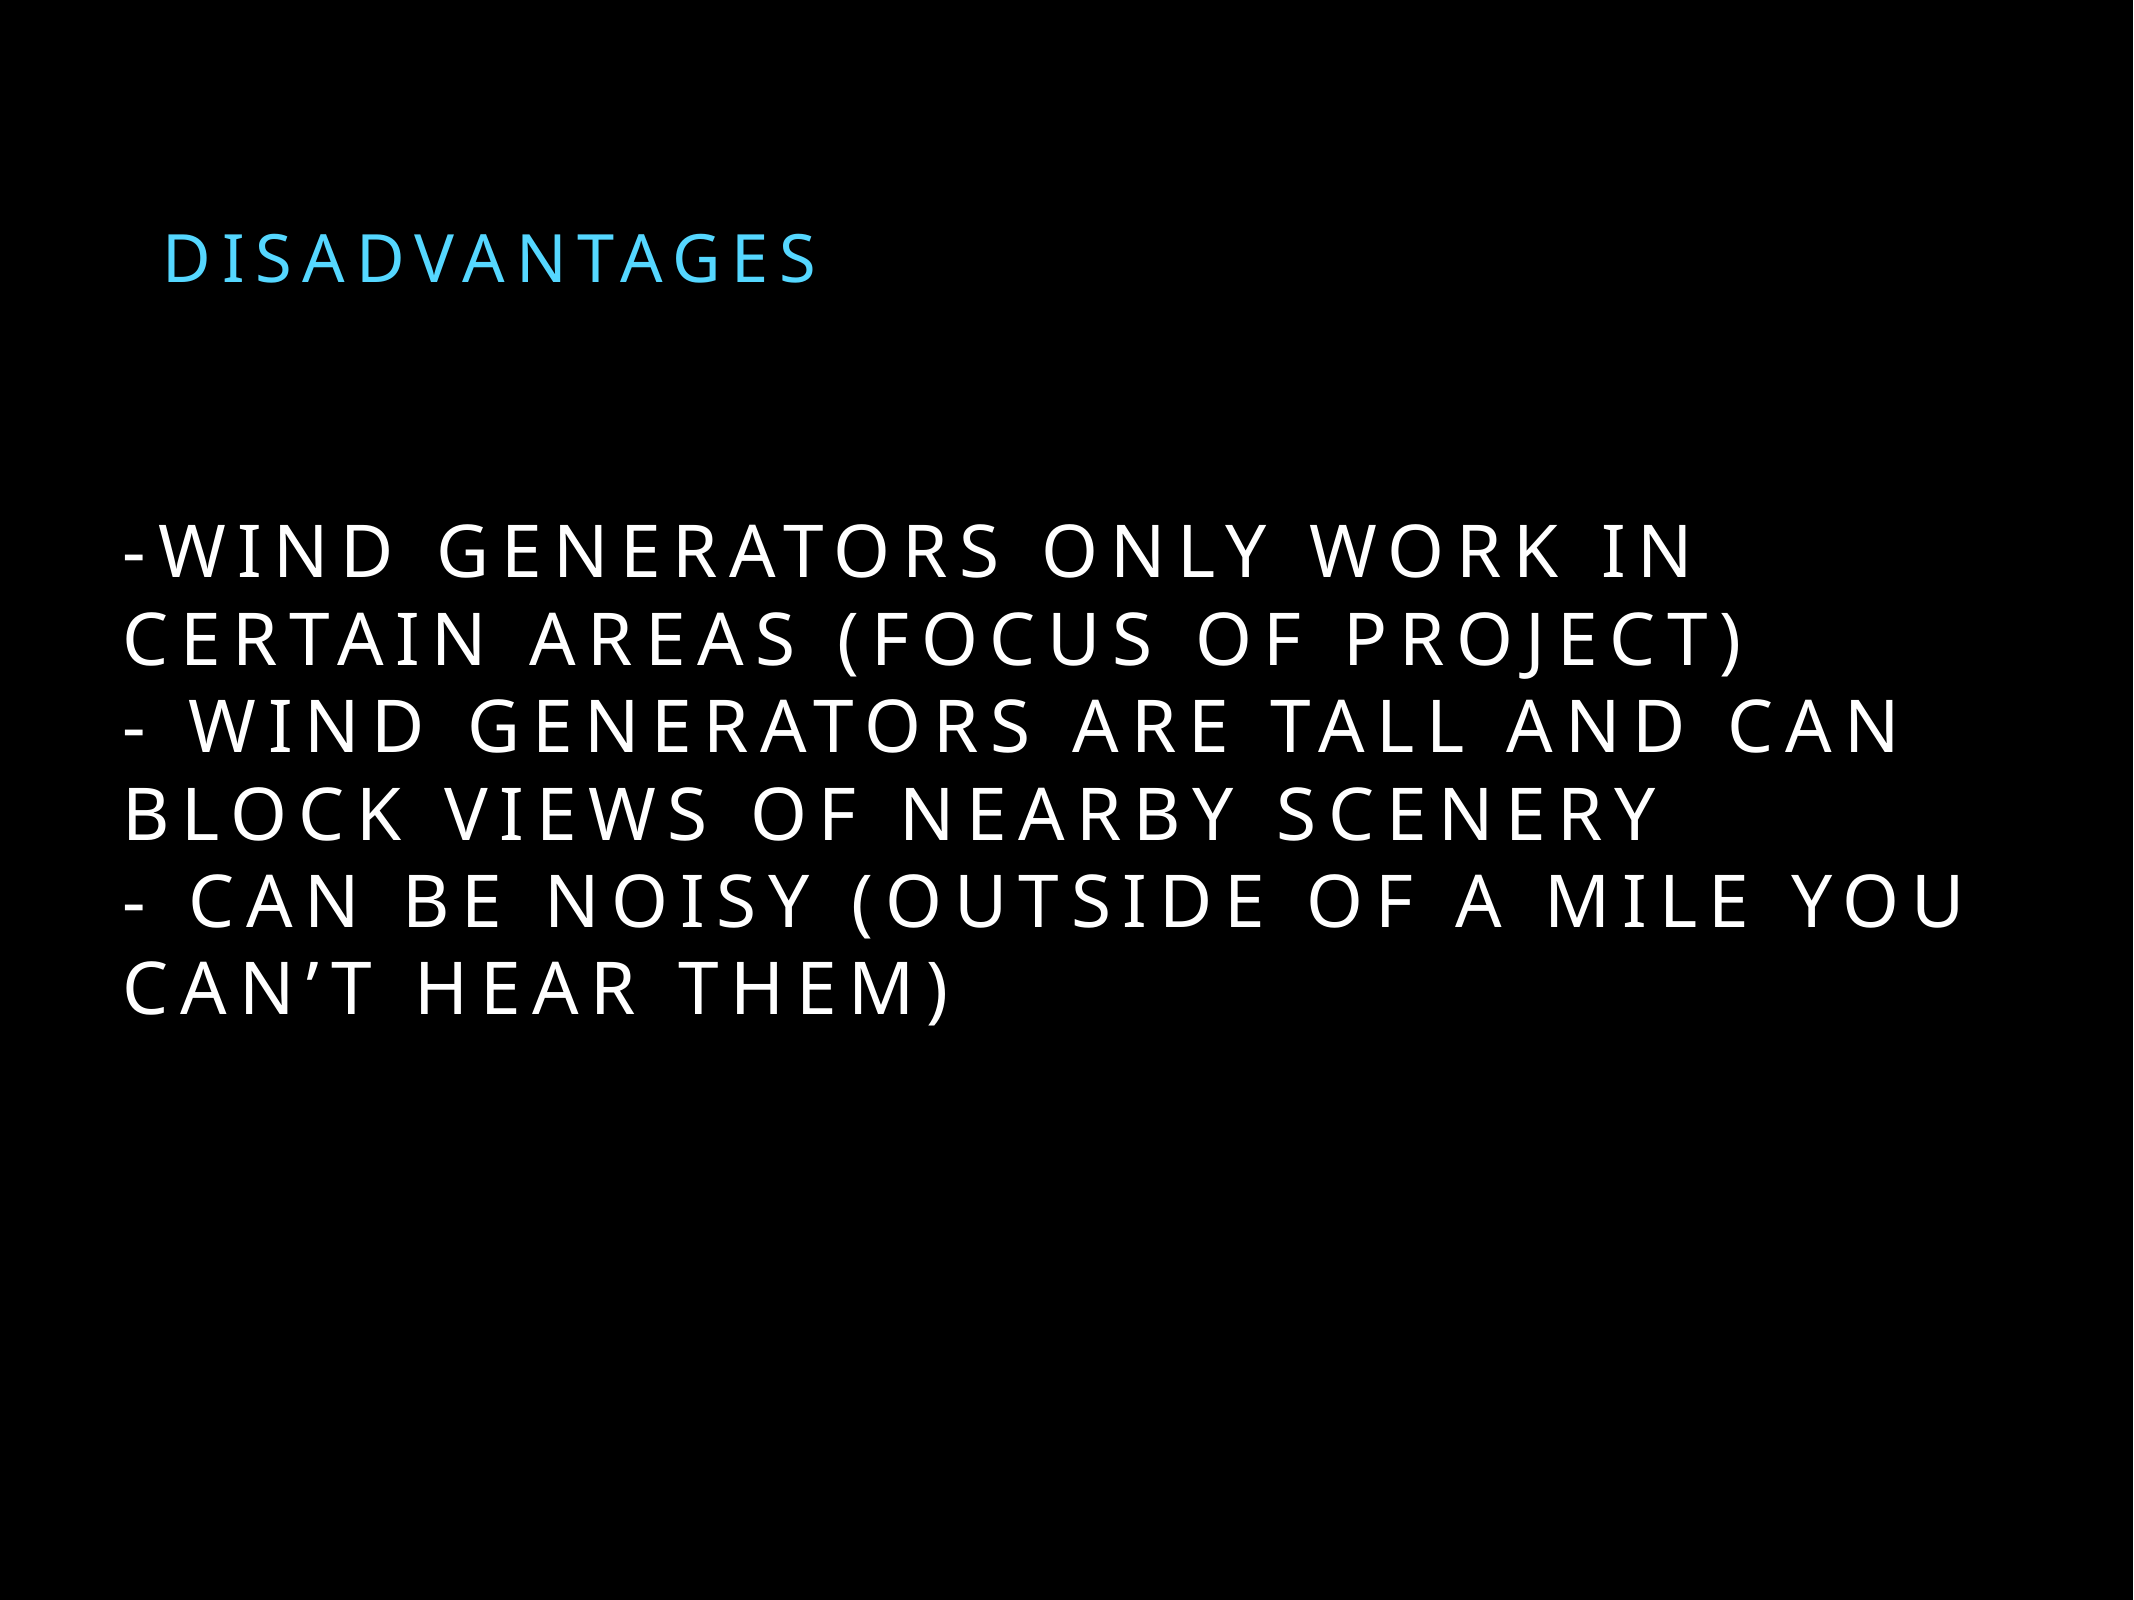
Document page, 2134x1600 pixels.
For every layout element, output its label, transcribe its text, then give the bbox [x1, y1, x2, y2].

subtitle DISADVANTAGES [153, 158, 2072, 306]
title -WIND GENERATORS ONLY WORK IN CERTAIN AREAS (FOCUS OF PROJECT) - WIND GENERATORS ARE TALL AND CAN BLOCK VIEWS OF NEARBY SCENERY - CAN BE NOISY (OUTSIDE OF A MILE YOU CAN’T HEAR THEM) [114, 495, 2112, 1342]
